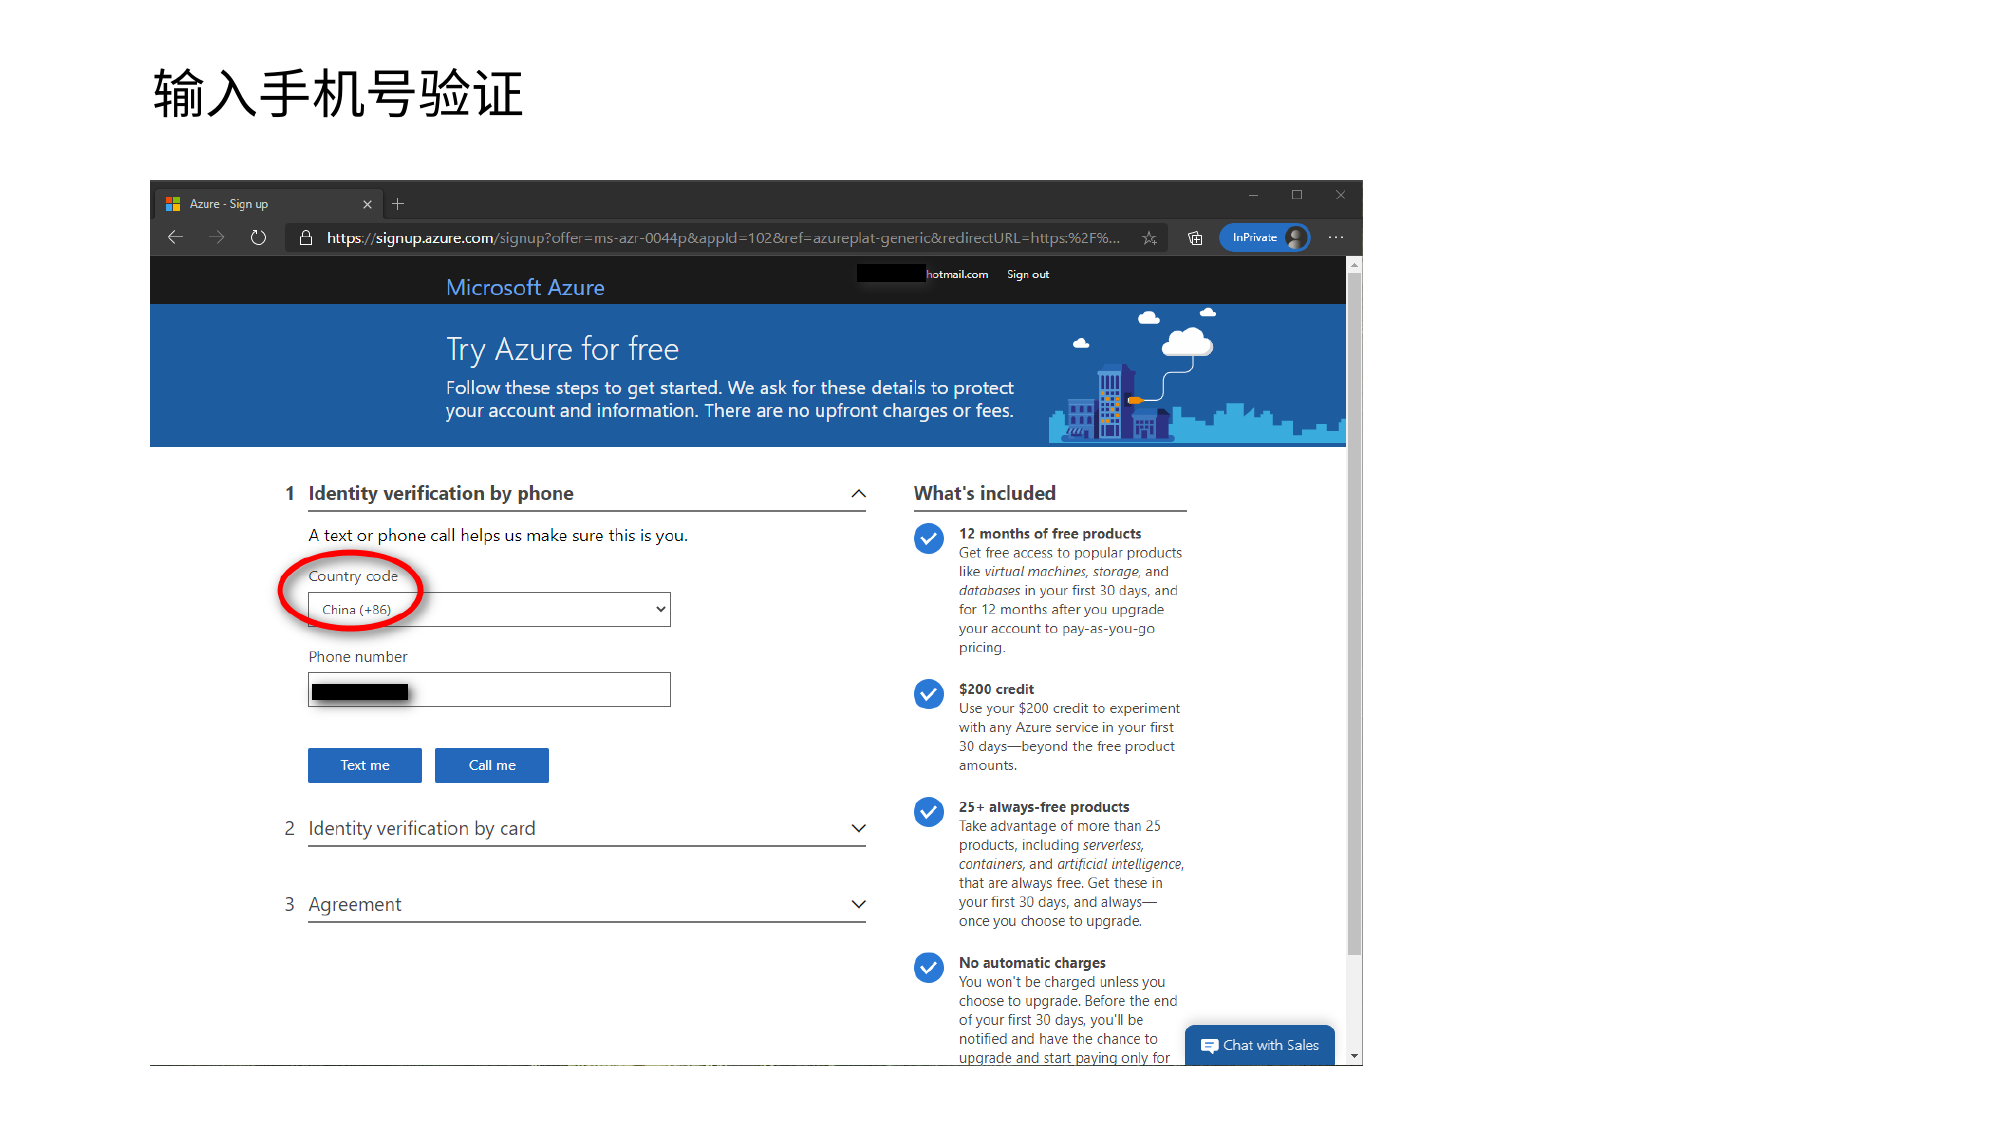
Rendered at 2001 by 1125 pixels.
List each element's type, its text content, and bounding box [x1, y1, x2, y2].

picture [150, 180, 1363, 1066]
title 输入手机号验证 [137, 59, 1863, 133]
